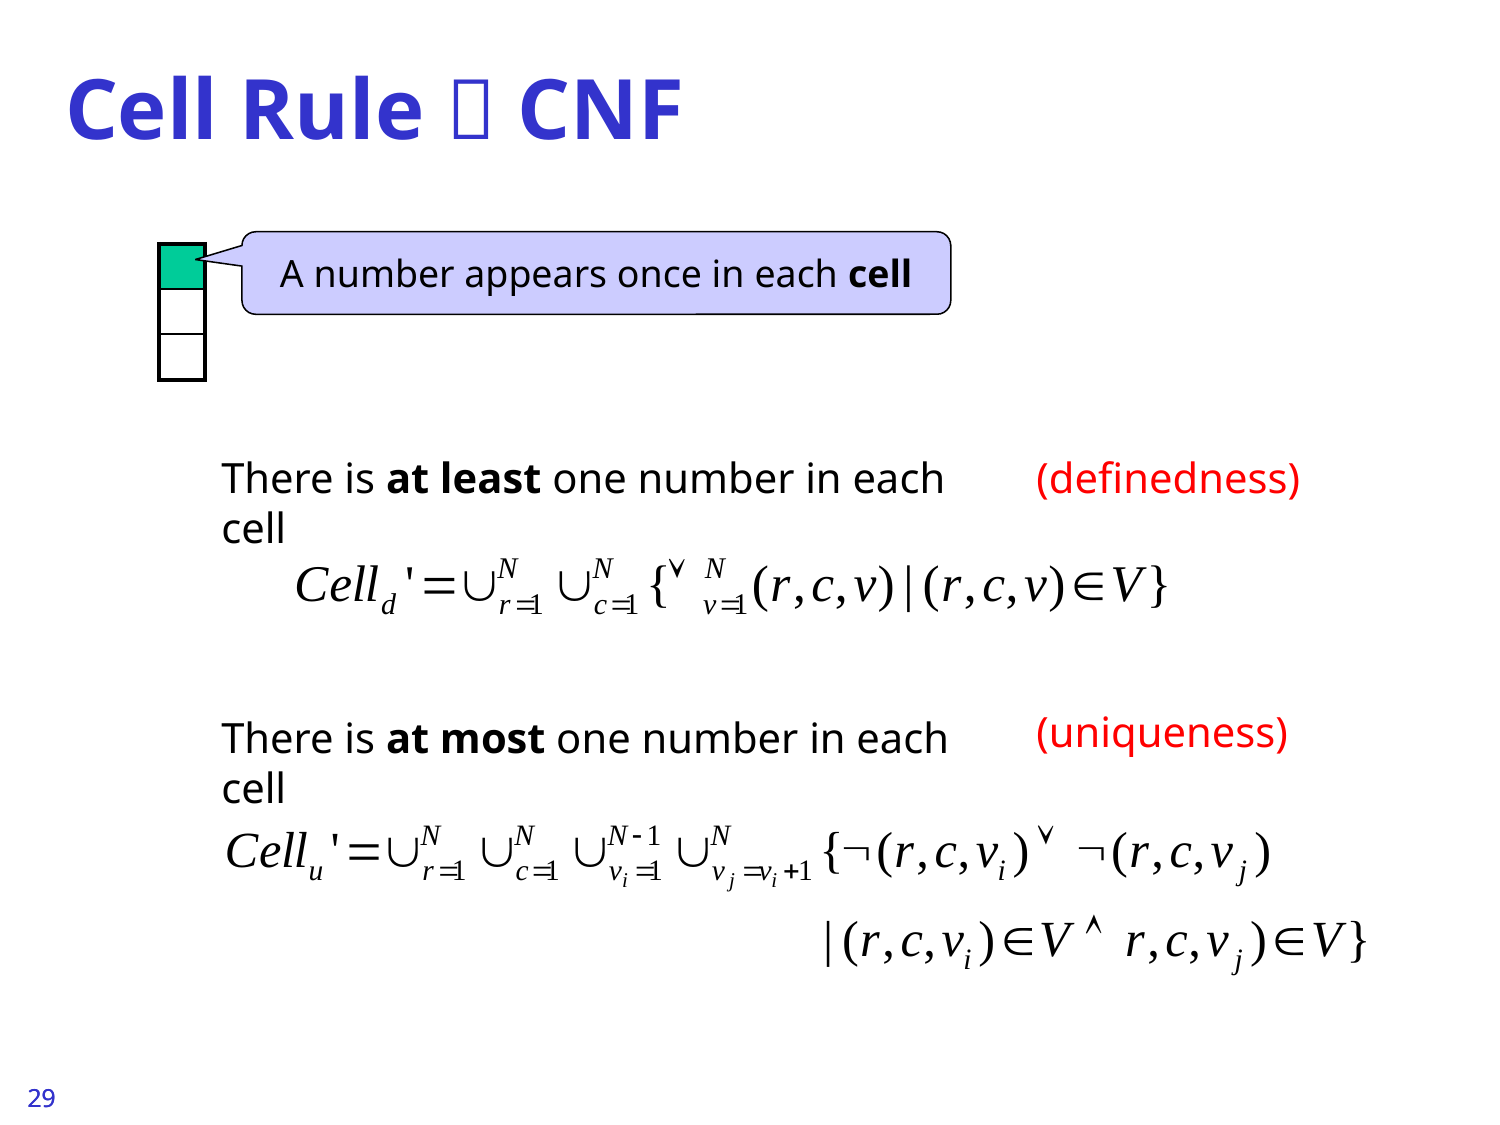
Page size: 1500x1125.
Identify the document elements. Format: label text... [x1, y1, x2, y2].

title Cell Rule  CNF [50, 24, 1475, 188]
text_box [287, 545, 1178, 628]
text_box (definedness) [1021, 444, 1329, 509]
table_cell [161, 290, 203, 333]
text_box There is at least one number in each cell [206, 444, 1034, 559]
table_cell [161, 335, 203, 378]
text_box A number appears once in each cell [195, 231, 951, 315]
text_box There is at most one number in each cell [206, 704, 1034, 819]
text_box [218, 809, 1377, 988]
table_header [161, 246, 203, 288]
text_box (uniqueness) [1021, 698, 1329, 763]
slide_number 29 [12, 1074, 326, 1125]
